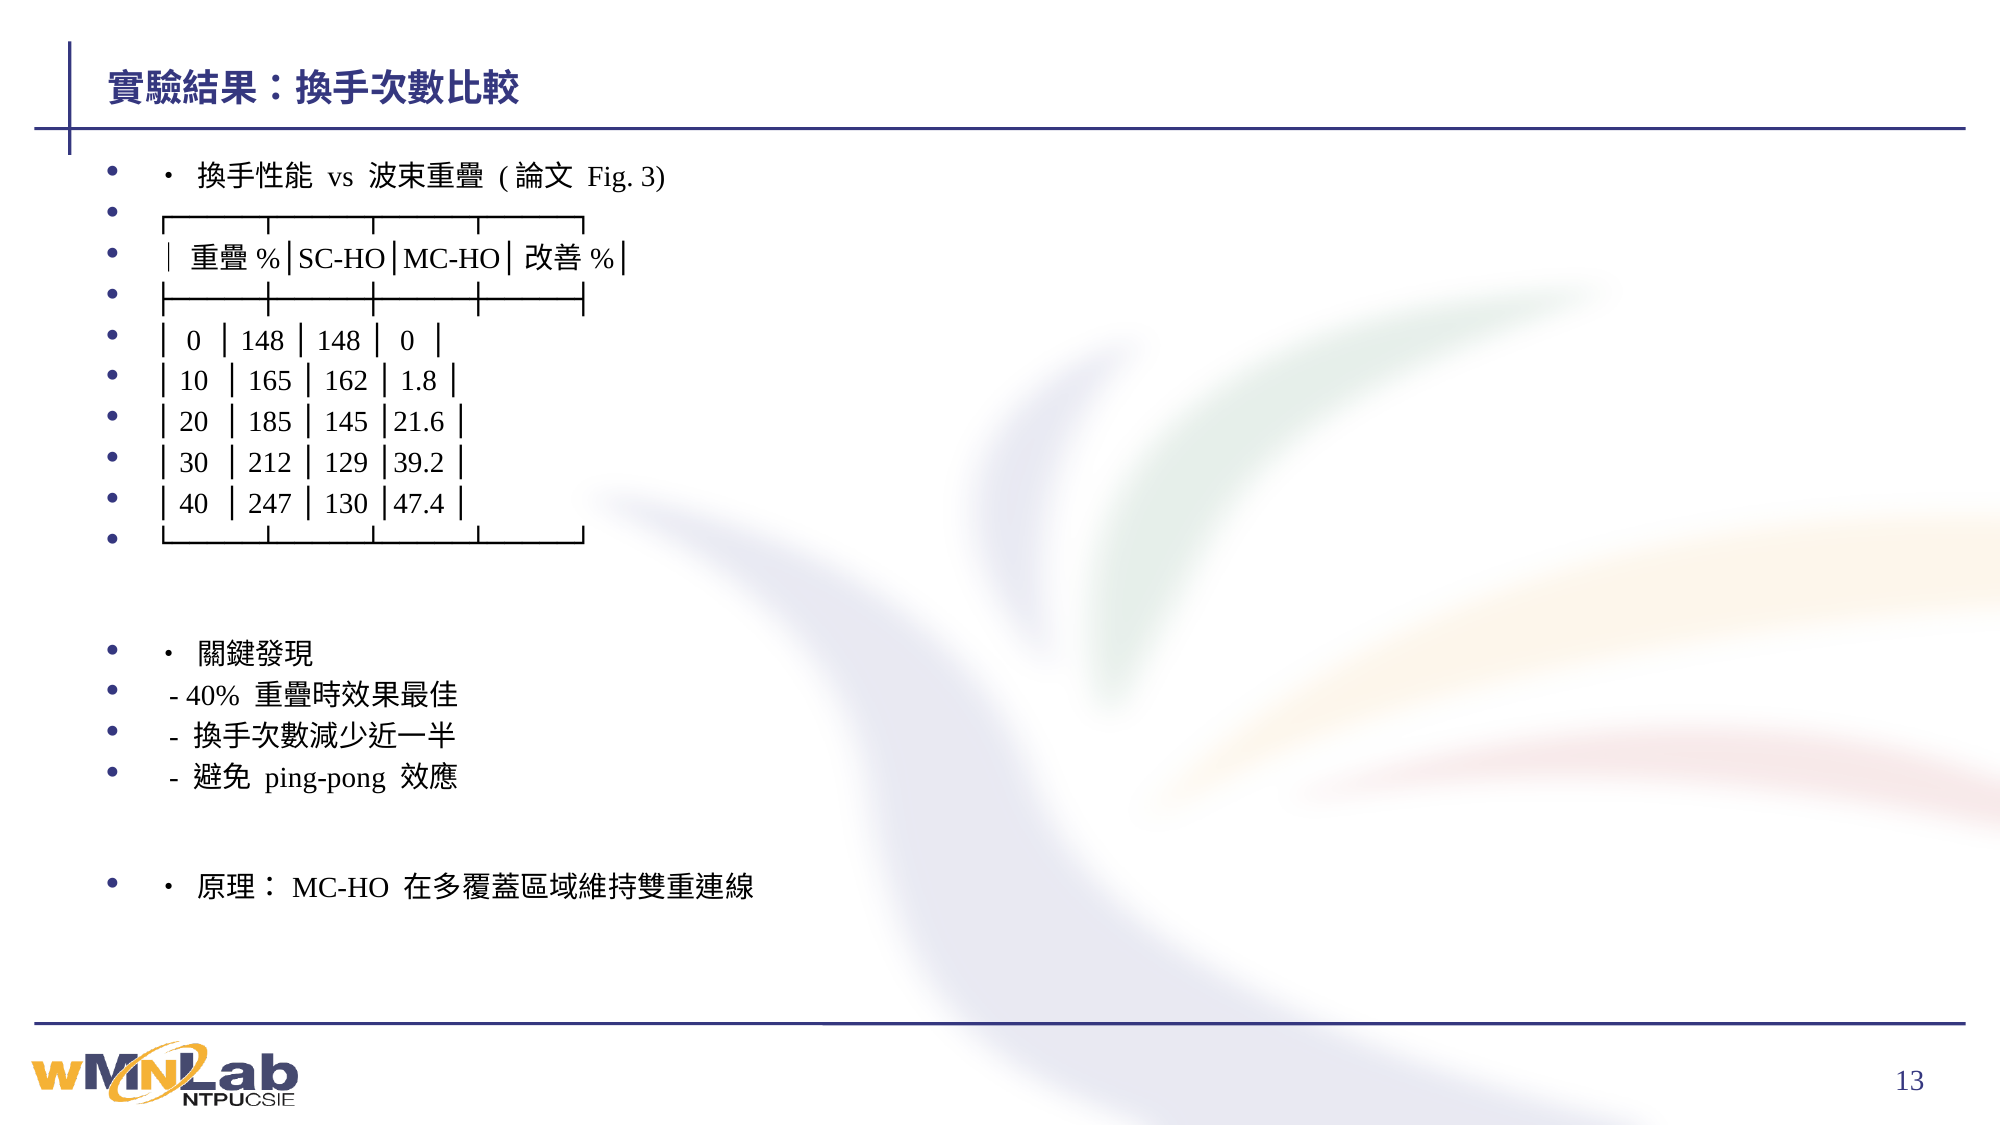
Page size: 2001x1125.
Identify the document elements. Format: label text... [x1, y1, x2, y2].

title 實驗結果：換手次數比較 [92, 23, 1966, 117]
picture [0, 0, 2000, 1125]
list • 換手性能 vs 波束重疊 (論文 Fig. 3) ┌─────┬─────┬─────┬─────┐ │重疊%│SC-HO│MC-HO│改善%│ ├─────┼─────┼─────┼─────┤ │ 0 │ 148 │ 148 │ 0 │ │ 10 │ 165 │ 162 │ 1.8 │ │ 20 │ 185 │ 145 │21.6 │ │ 30 │ 212 │ 129 │39.2 │ │ 40 │ 247 │ 130 │47.4 │ └─────┴─────┴─────┴─────┘ • 關鍵發現 - 40% 重疊時效果最佳 - 換手次數減少近一半 - 避免 ping-pong 效應 • 原理：MC-HO 在多覆蓋區域維持雙重連線 [92, 149, 1966, 1002]
